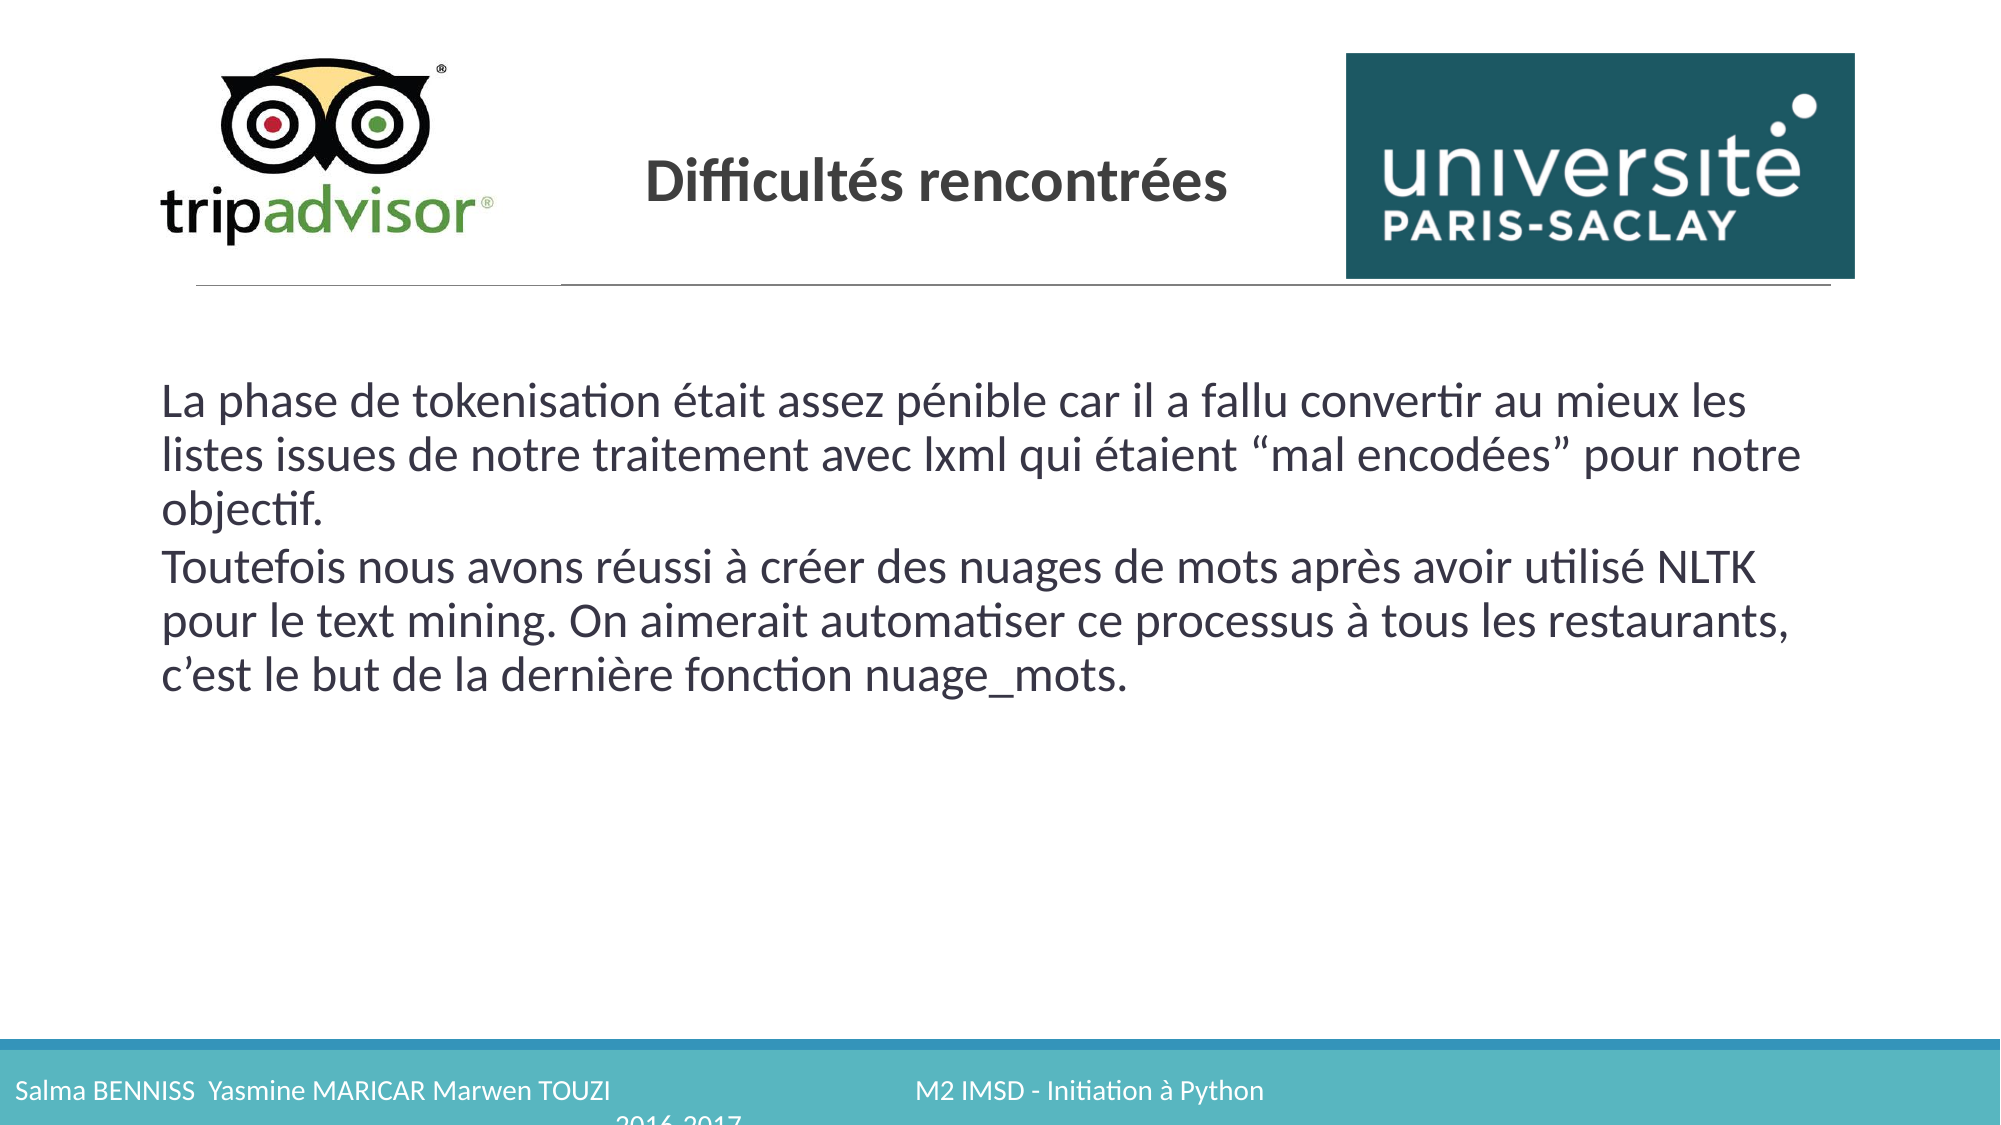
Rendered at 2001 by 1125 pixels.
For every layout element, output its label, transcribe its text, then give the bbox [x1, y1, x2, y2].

text_box Salma BENNISS Yasmine MARICAR Marwen TOUZI M2 IMSD - Initiation à Python 2016-2017 [0, 1064, 1929, 1105]
list La phase de tokenisation était assez pénible car il a fallu convertir au mieux les listes issues de notre traitement avec lxml qui étaient “mal encodées” pour notre objectif. Toutefois nous avons réussi à créer des nuages de mots après avoir utilisé NLTK pour le text mining. On aimerait automatiser ce processus à tous les restaurants, c’est le but de la dernière fonction nuage_mots. [146, 358, 1831, 917]
title Difficultés rencontrées [565, 47, 1830, 285]
picture [86, 17, 561, 286]
picture [1346, 53, 1855, 279]
